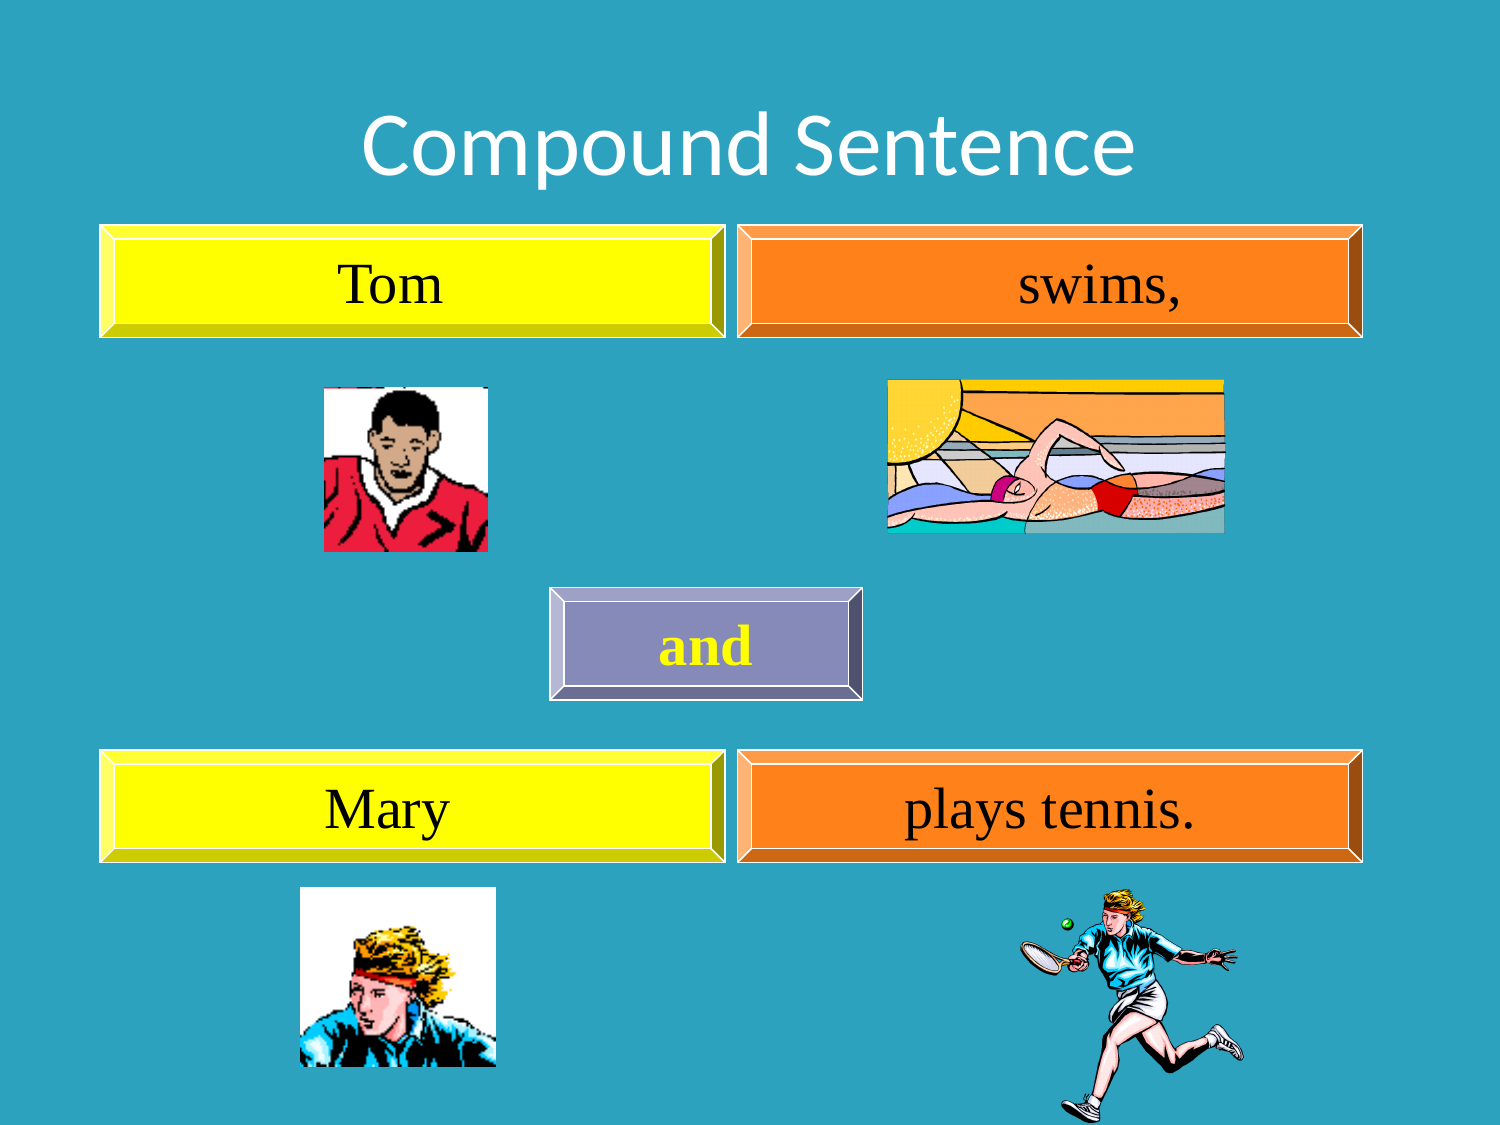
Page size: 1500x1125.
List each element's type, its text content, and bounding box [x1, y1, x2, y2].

text_box swims, [825, 237, 1375, 323]
text_box [99, 750, 725, 863]
title Compound Sentence [75, 45, 1425, 233]
text_box Tom [137, 237, 688, 323]
text_box [737, 224, 1363, 338]
picture [324, 387, 488, 553]
picture [887, 374, 1231, 540]
text_box and [599, 600, 813, 685]
text_box plays tennis. [774, 762, 1325, 848]
text_box [737, 750, 1363, 863]
text_box [549, 587, 863, 700]
picture [299, 1049, 304, 1063]
picture [1020, 887, 1247, 1125]
text_box Mary [112, 762, 663, 848]
picture [299, 887, 496, 1067]
text_box [99, 224, 725, 338]
picture [391, 1059, 400, 1067]
